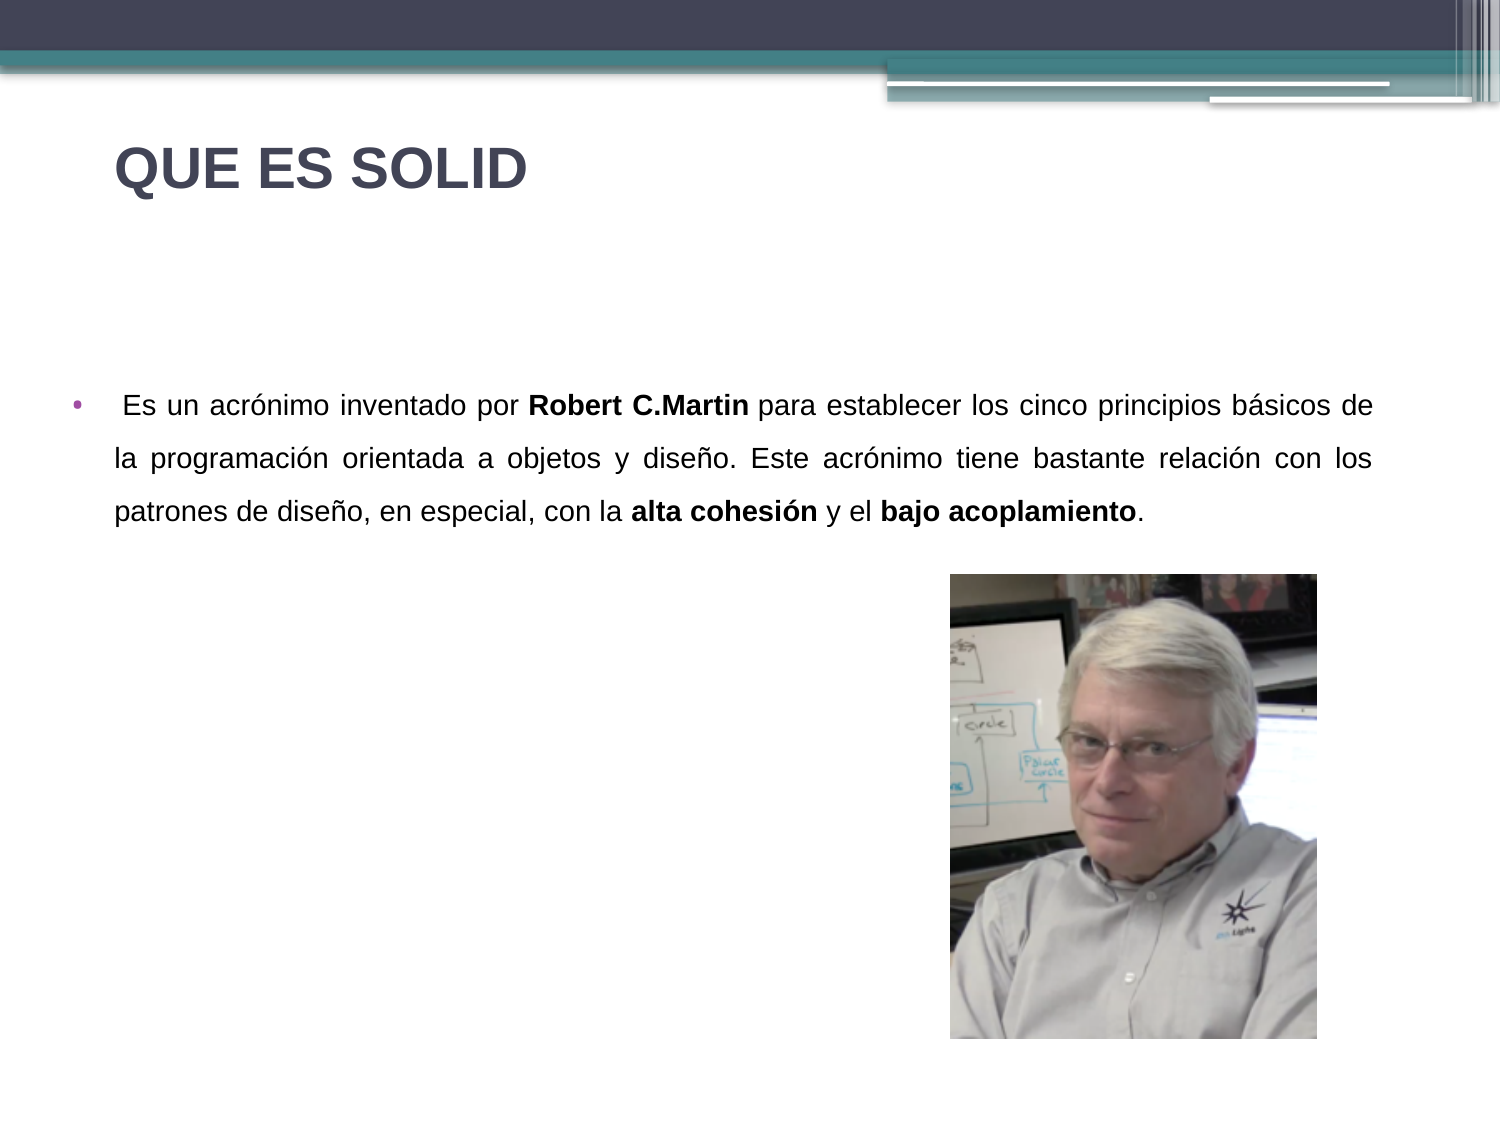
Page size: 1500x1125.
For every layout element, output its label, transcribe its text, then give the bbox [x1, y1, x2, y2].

list Es un acrónimo inventado por Robert C.Martin para establecer los cinco principios básicos de la programación orientada a objetos y diseño. Este acrónimo tiene bastante relación con los patrones de diseño, en especial, con la alta cohesión y el bajo acoplamiento. [39, 361, 1390, 870]
text_box QUE ES SOLID [100, 78, 715, 254]
picture [950, 573, 1318, 1039]
